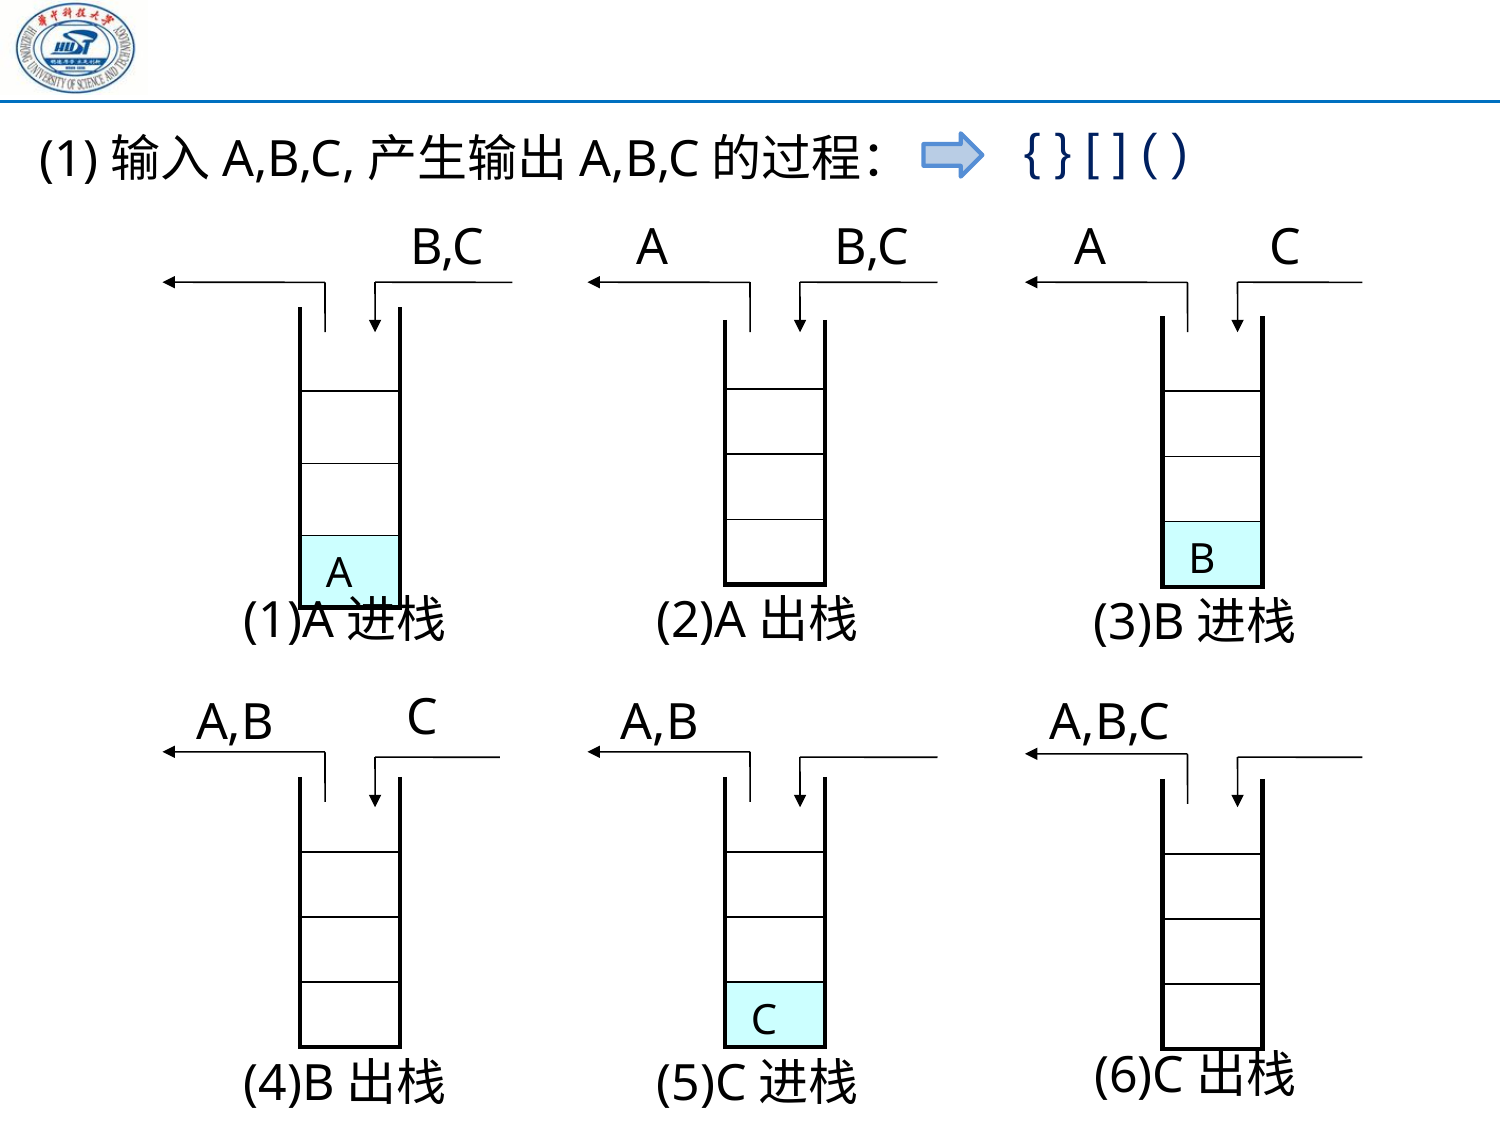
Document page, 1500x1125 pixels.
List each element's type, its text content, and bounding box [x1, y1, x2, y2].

table_cell [727, 520, 823, 580]
text_box (1)A进栈 [229, 580, 462, 655]
picture [0, 0, 148, 95]
text_box (5)C进栈 [641, 1042, 874, 1118]
text_box B,C [395, 207, 500, 282]
text_box [368, 282, 382, 333]
text_box [793, 758, 807, 808]
text_box C [1254, 207, 1316, 282]
text_box A [1059, 207, 1121, 282]
text_box (4)B出栈 [229, 1042, 462, 1118]
table_cell C [727, 983, 823, 1042]
table_cell [1165, 392, 1260, 456]
text_box [793, 283, 807, 333]
text_box A [621, 207, 684, 282]
table_cell A [302, 536, 398, 580]
table_cell [1165, 457, 1260, 521]
table_cell [302, 464, 398, 535]
table_cell [727, 853, 823, 916]
table_cell B [1165, 522, 1260, 582]
table_header [727, 320, 823, 388]
text_box [162, 276, 325, 289]
text_box [368, 757, 382, 808]
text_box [923, 111, 1228, 189]
table_header [727, 777, 823, 851]
table_cell [727, 390, 823, 453]
table_cell [302, 983, 398, 1042]
text_box [1231, 283, 1244, 333]
table_cell [302, 392, 398, 463]
table_cell [1165, 855, 1260, 918]
table_cell [1165, 985, 1260, 1035]
text_box (2)A出栈 [641, 580, 874, 655]
text_box A,B [181, 682, 289, 757]
table_header [302, 777, 398, 851]
table_cell [727, 455, 823, 519]
table_header [1165, 316, 1260, 390]
table_cell [302, 918, 398, 981]
table_cell [727, 918, 823, 981]
table_header [1165, 779, 1260, 853]
text_box [587, 276, 751, 289]
text_box [1024, 276, 1188, 289]
table_header [302, 307, 398, 390]
table_cell [302, 853, 398, 916]
text_box B,C [820, 207, 925, 282]
table_cell [1165, 920, 1260, 983]
text_box [1024, 749, 1038, 761]
text_box [1231, 758, 1244, 808]
text_box [587, 745, 606, 758]
text_box [162, 745, 181, 758]
text_box C [391, 676, 453, 752]
text_box A,B,C [1034, 682, 1185, 757]
list (1)输入A,B,C,产生输出A,B,C的过程： [24, 118, 920, 194]
text_box (6)C出栈 [1079, 1035, 1311, 1111]
text_box (3)B进栈 [1079, 582, 1312, 657]
text_box A,B [606, 682, 714, 757]
